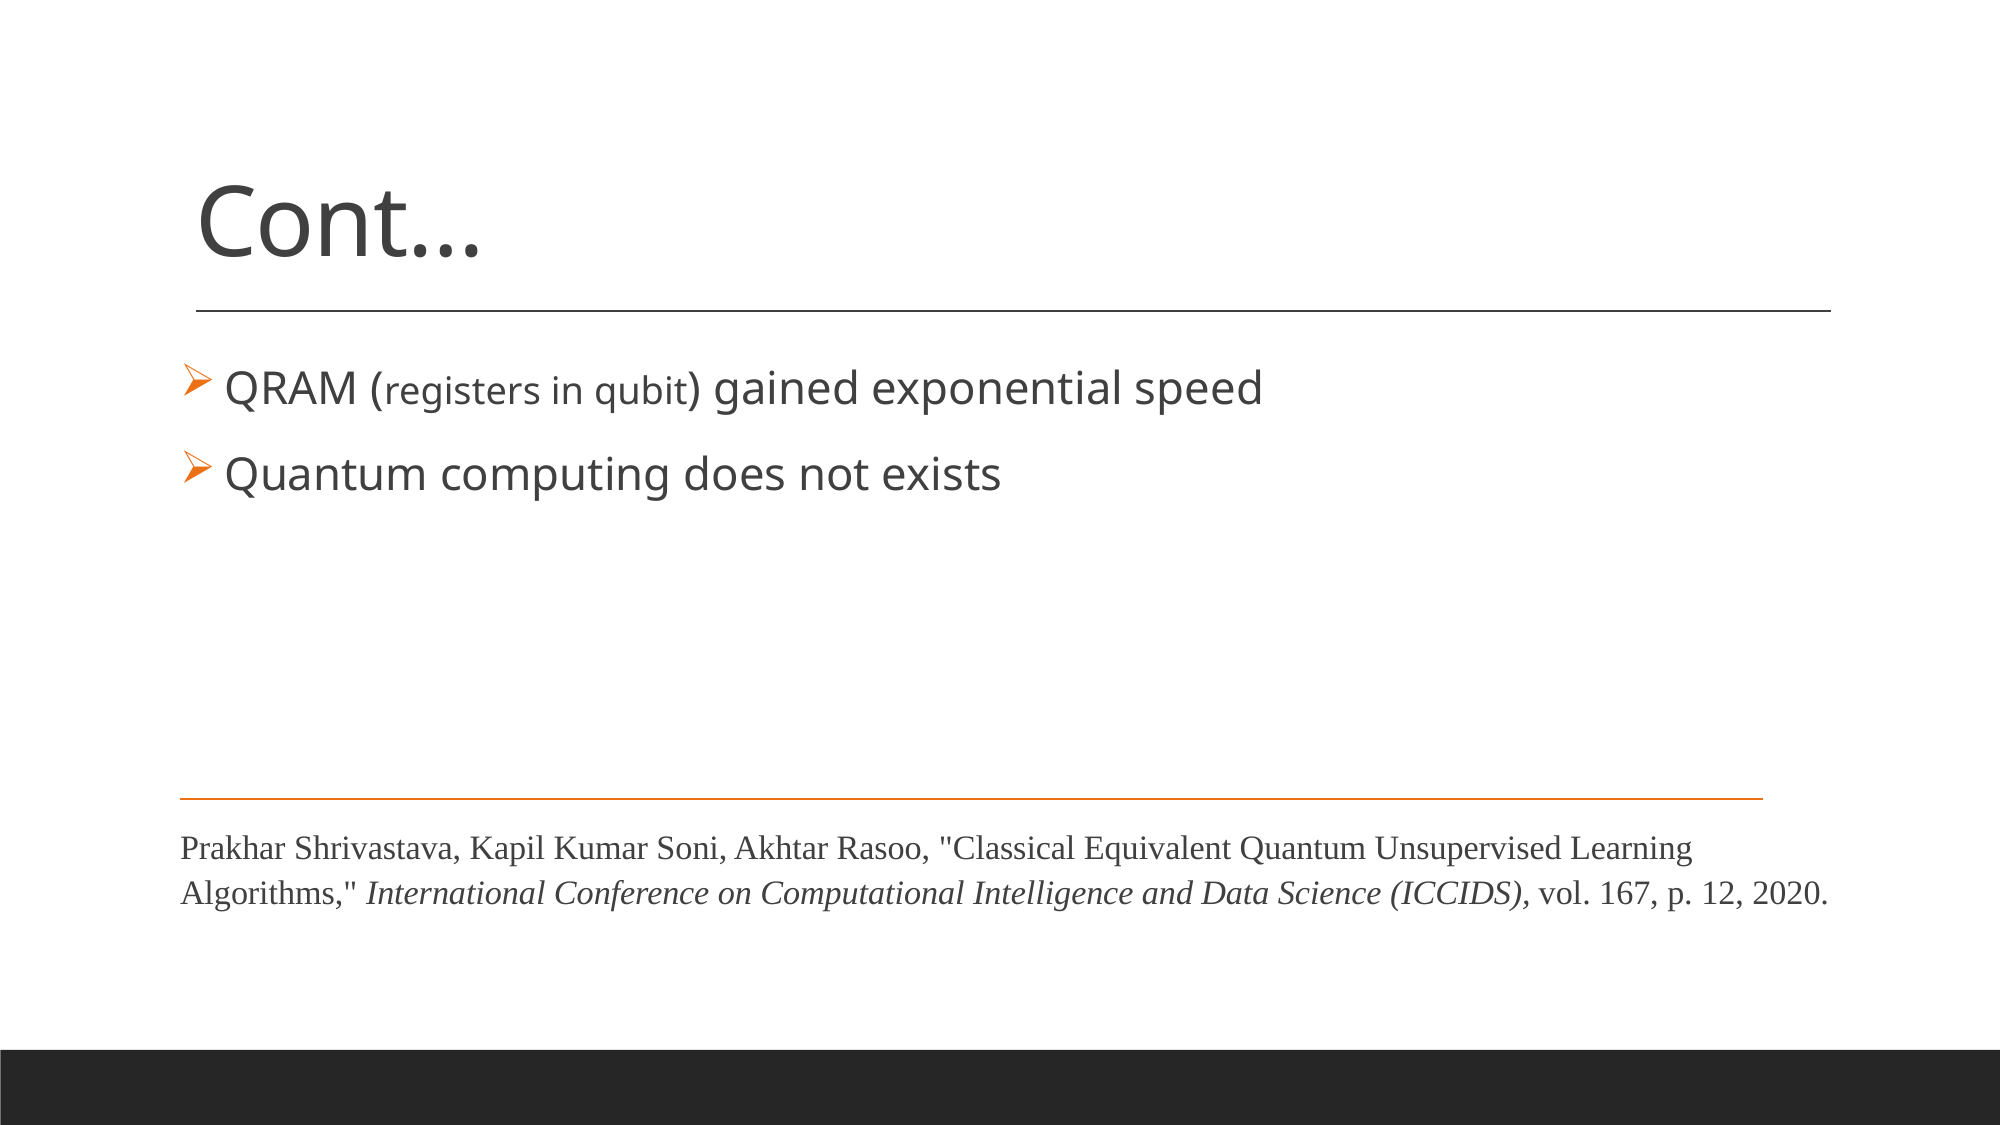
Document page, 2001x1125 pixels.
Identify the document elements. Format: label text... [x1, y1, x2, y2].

title Cont… [180, 47, 1830, 285]
list QRAM (registers in qubit) gained exponential speed Quantum computing does not exists Prakhar Shrivastava, Kapil Kumar Soni, Akhtar Rasoo, "Classical Equivalent Quantum Unsupervised Learning Algorithms," International Conference on Computational Intelligence and Data Science (ICCIDS), vol. 167, p. 12, 2020. [180, 345, 1830, 963]
